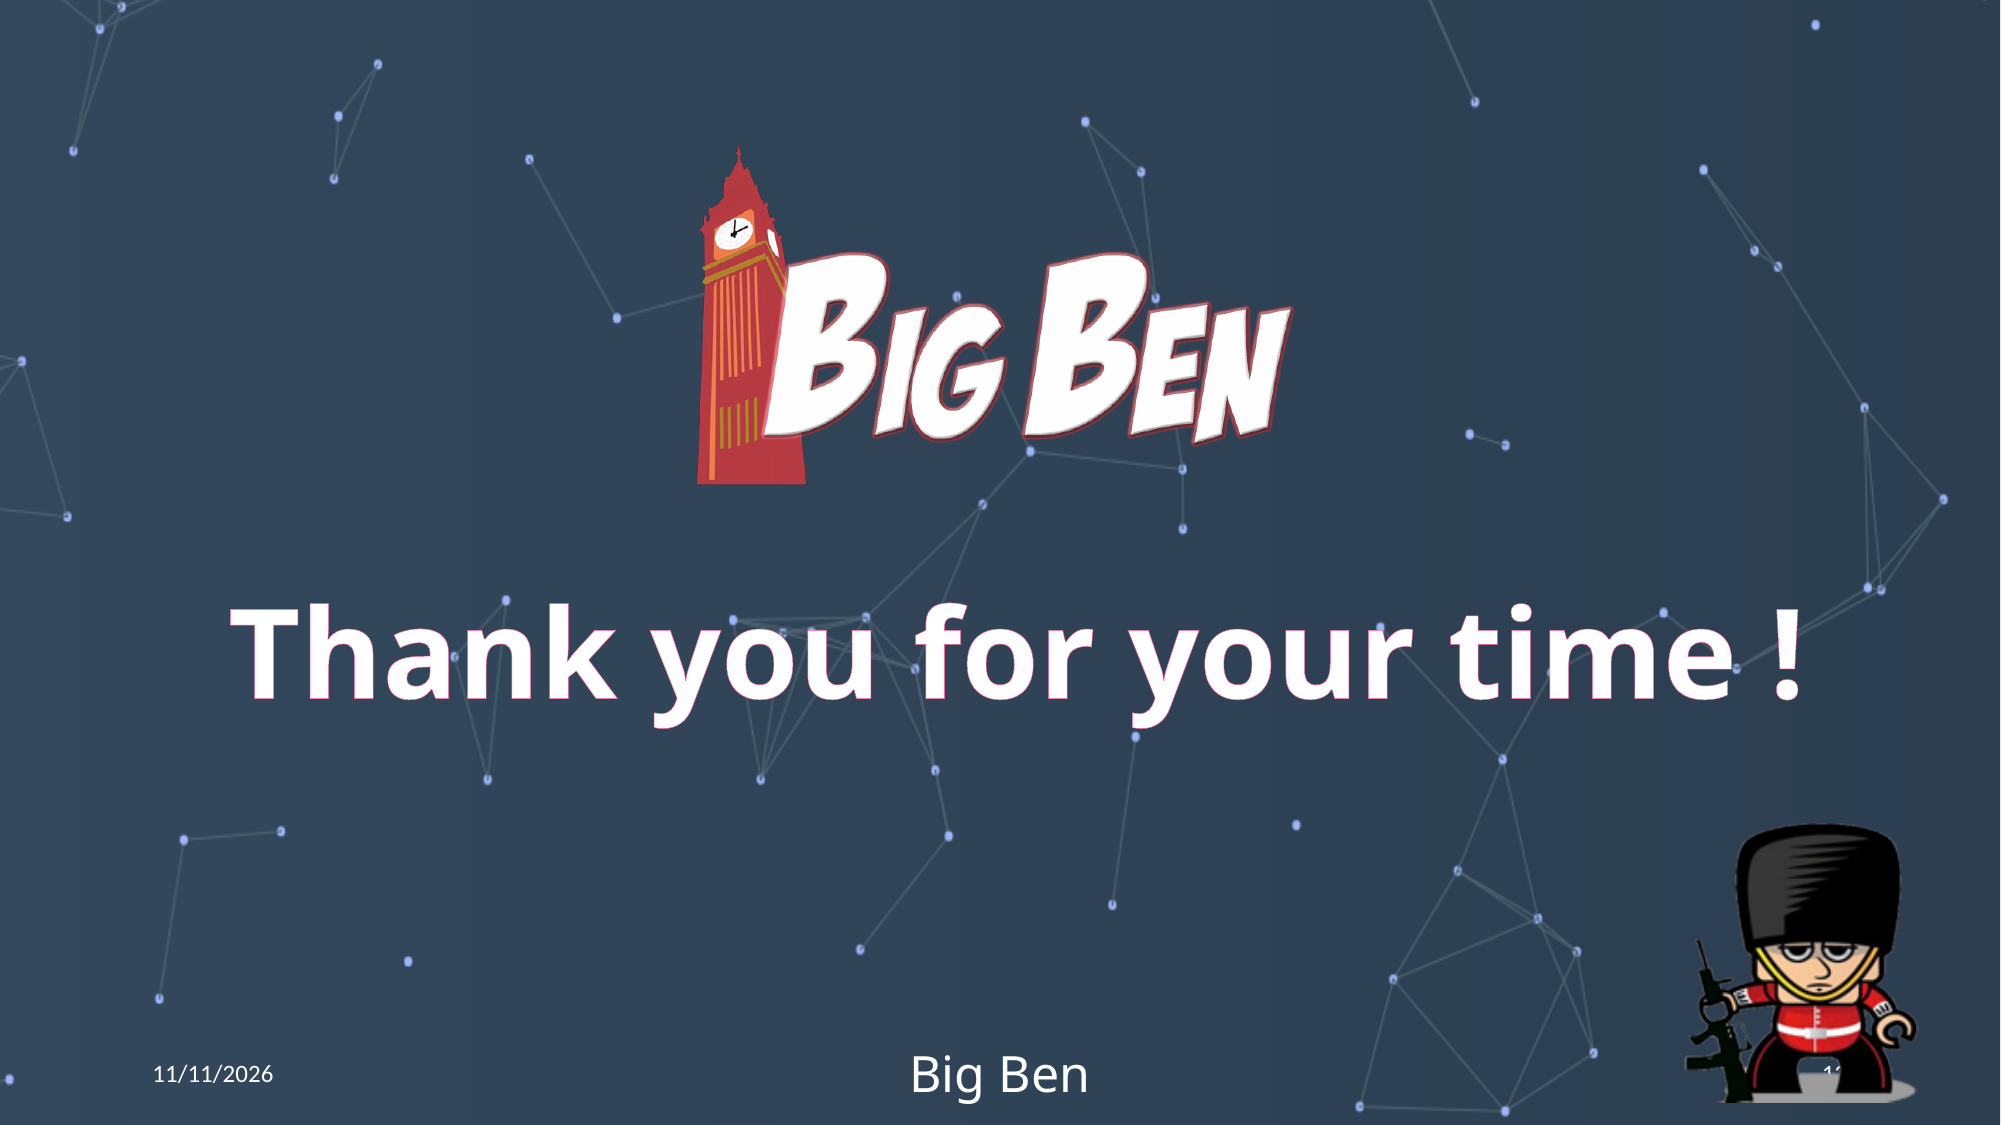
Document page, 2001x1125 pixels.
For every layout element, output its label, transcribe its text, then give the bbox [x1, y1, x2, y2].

slide_number 12 [1412, 1042, 1663, 1103]
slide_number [137, 1042, 588, 1103]
picture [0, 0, 2001, 1125]
footer Big Ben [662, 1042, 1338, 1103]
text_box Thank you for your time ! [212, 565, 1822, 731]
